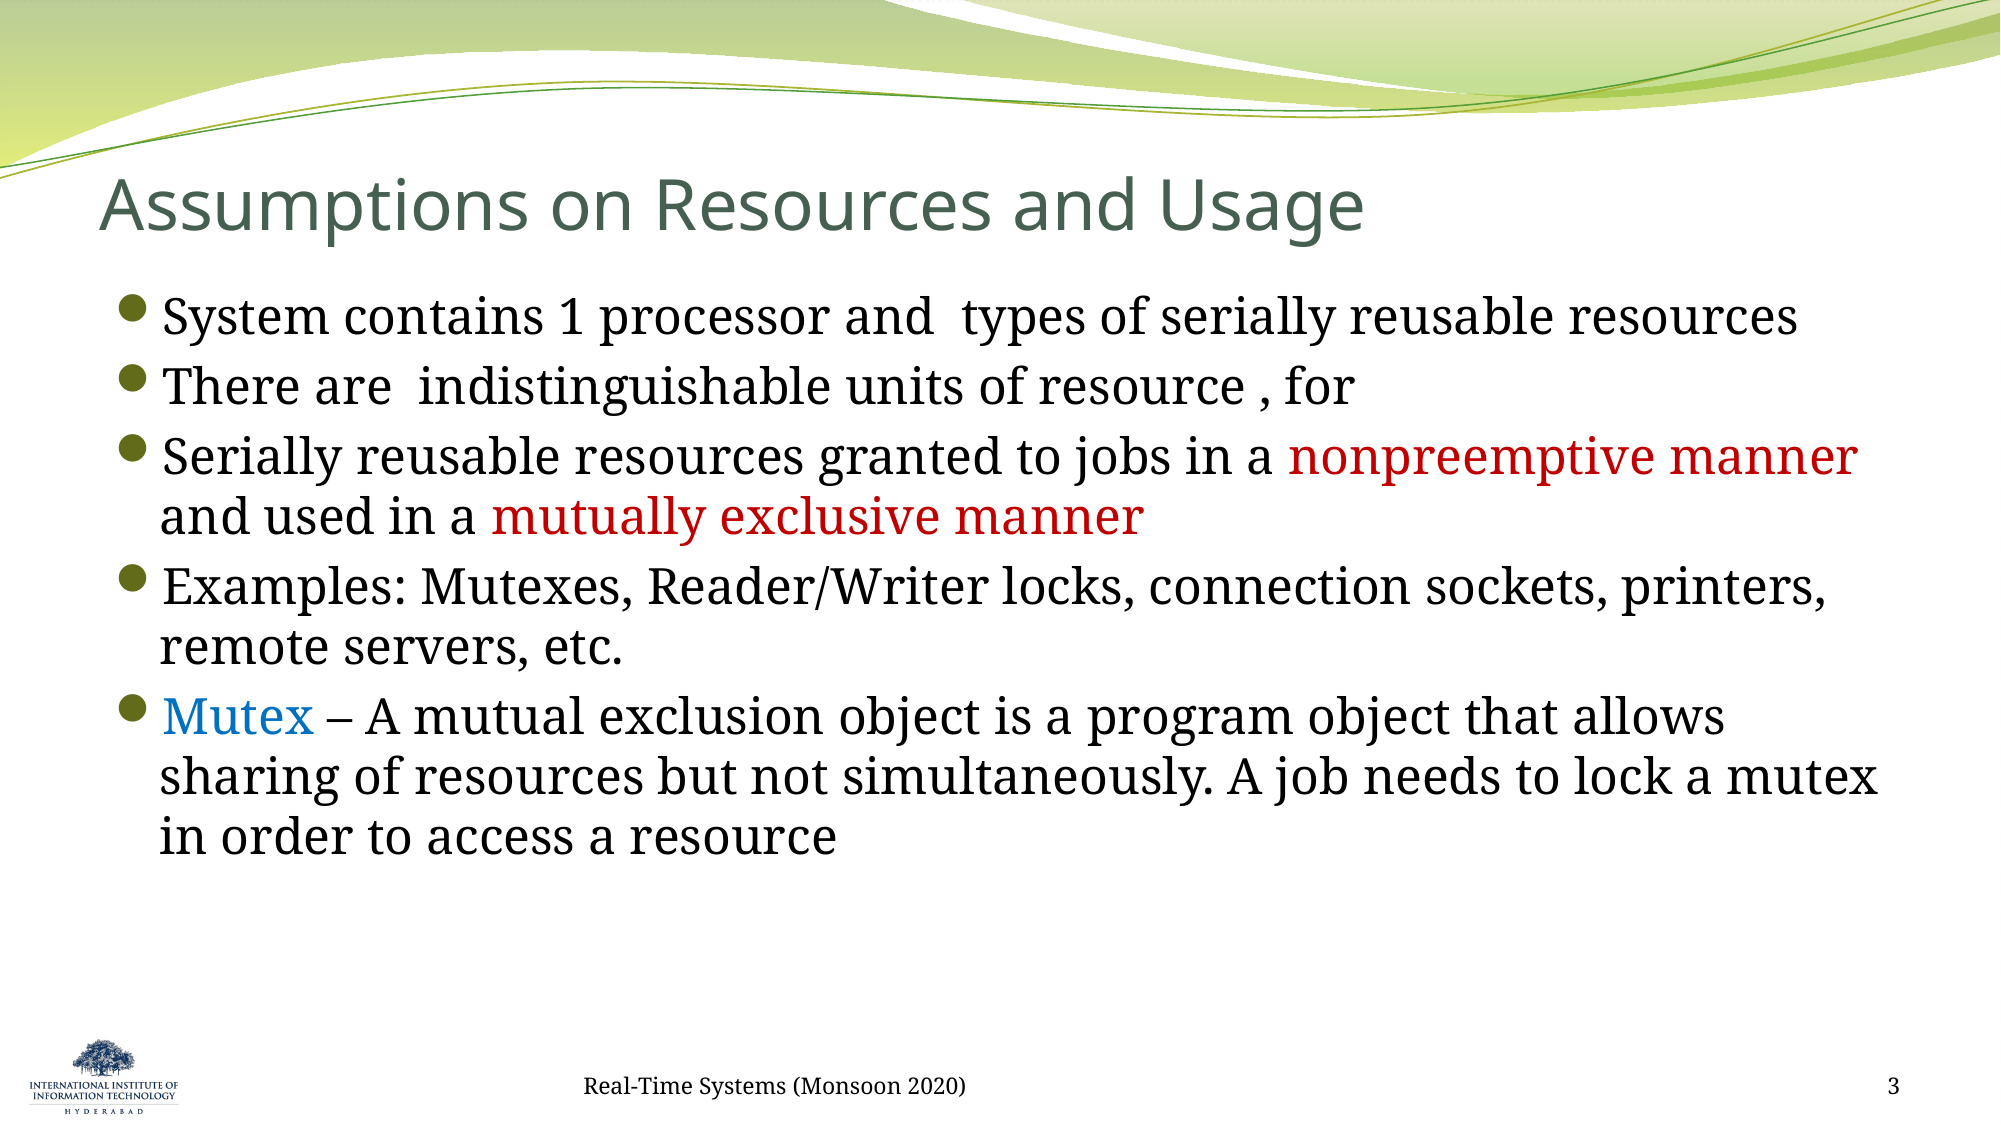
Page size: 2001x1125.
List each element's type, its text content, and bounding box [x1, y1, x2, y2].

title Assumptions on Resources and Usage [99, 82, 1900, 245]
footer Real-Time Systems (Monsoon 2020) [583, 1042, 1317, 1103]
picture [26, 1036, 182, 1117]
slide_number 3 [1733, 1042, 1900, 1103]
